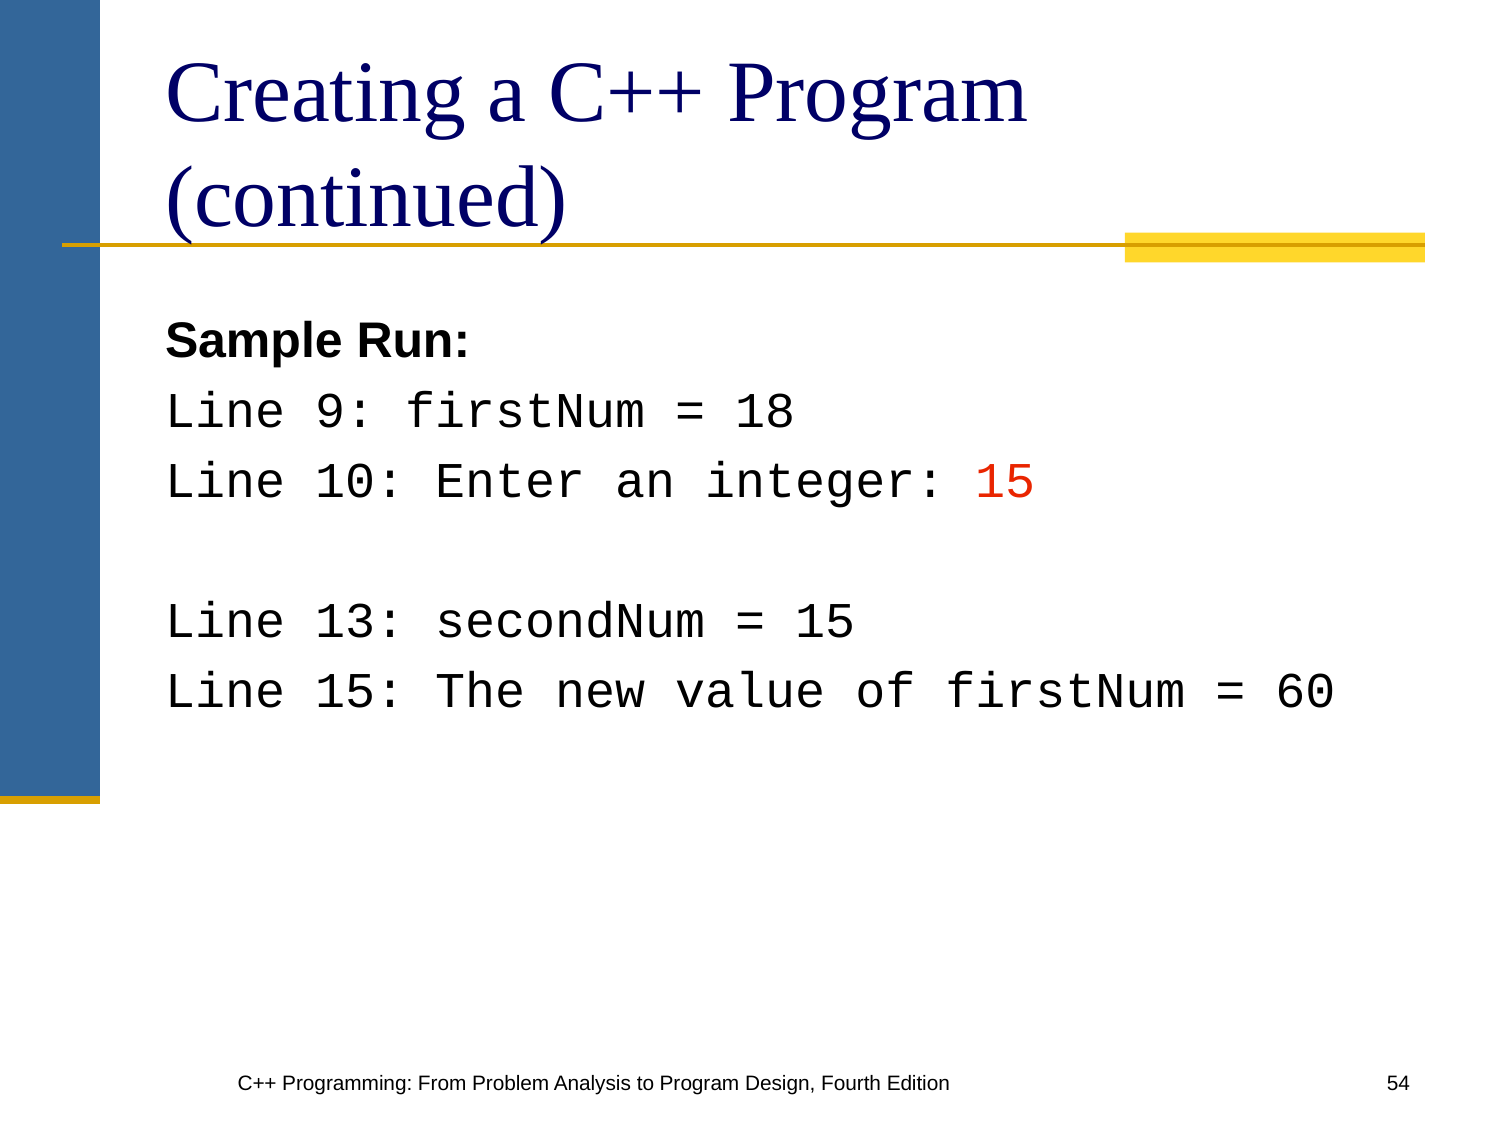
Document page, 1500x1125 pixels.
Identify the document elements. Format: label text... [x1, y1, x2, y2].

list Sample Run: Line 9: firstNum = 18 Line 10: Enter an integer: 15 Line 13: secondNum = 15 Line 15: The new value of firstNum = 60 [150, 299, 1425, 1006]
text_box ‹#› [1112, 1062, 1425, 1100]
title Creating a C++ Program (continued) [150, 45, 1425, 234]
text_box C++ Programming: From Problem Analysis to Program Design, Fourth Edition [149, 1062, 1038, 1100]
